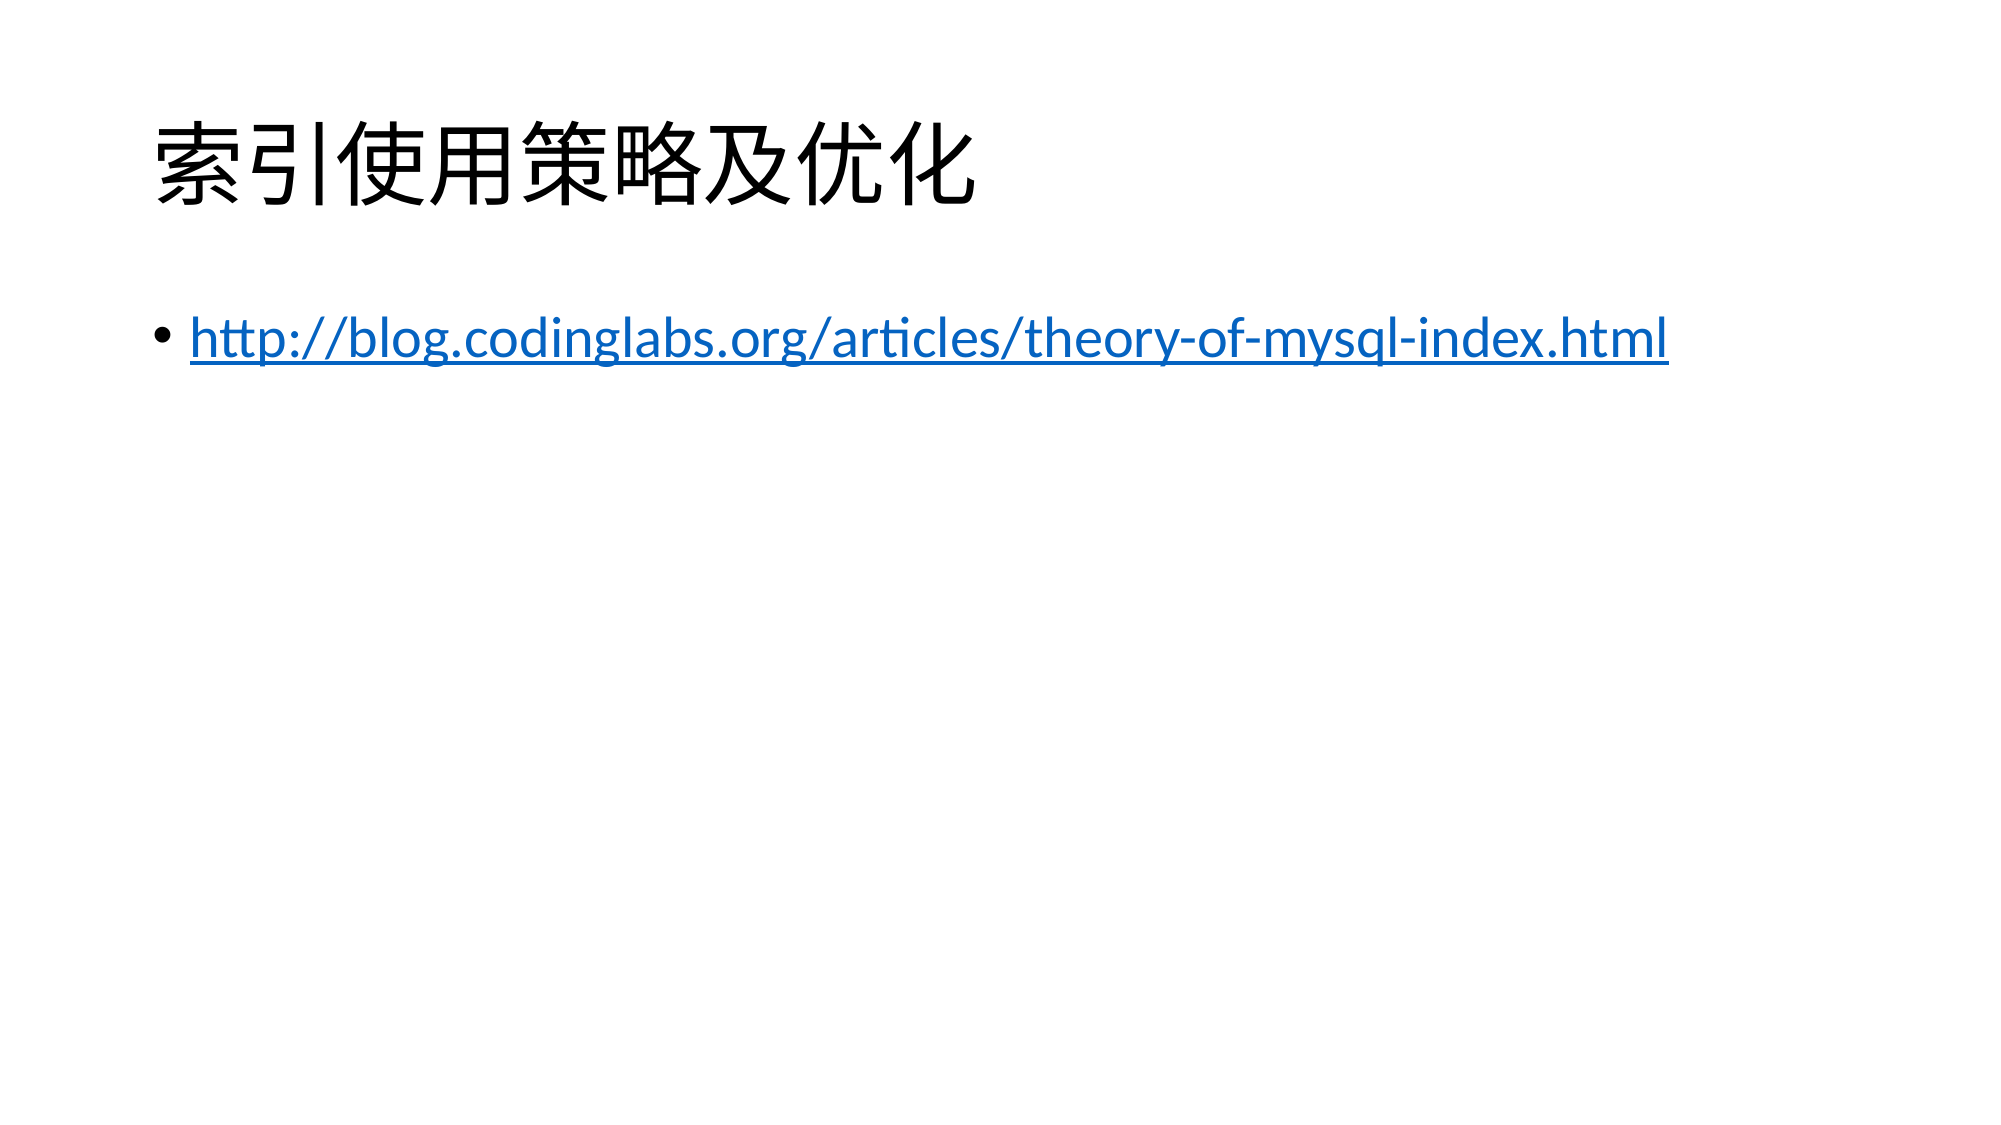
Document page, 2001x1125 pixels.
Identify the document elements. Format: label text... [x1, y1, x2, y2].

list http://blog.codinglabs.org/articles/theory-of-mysql-index.html [137, 299, 1863, 1014]
title 索引使用策略及优化 [137, 59, 1863, 278]
